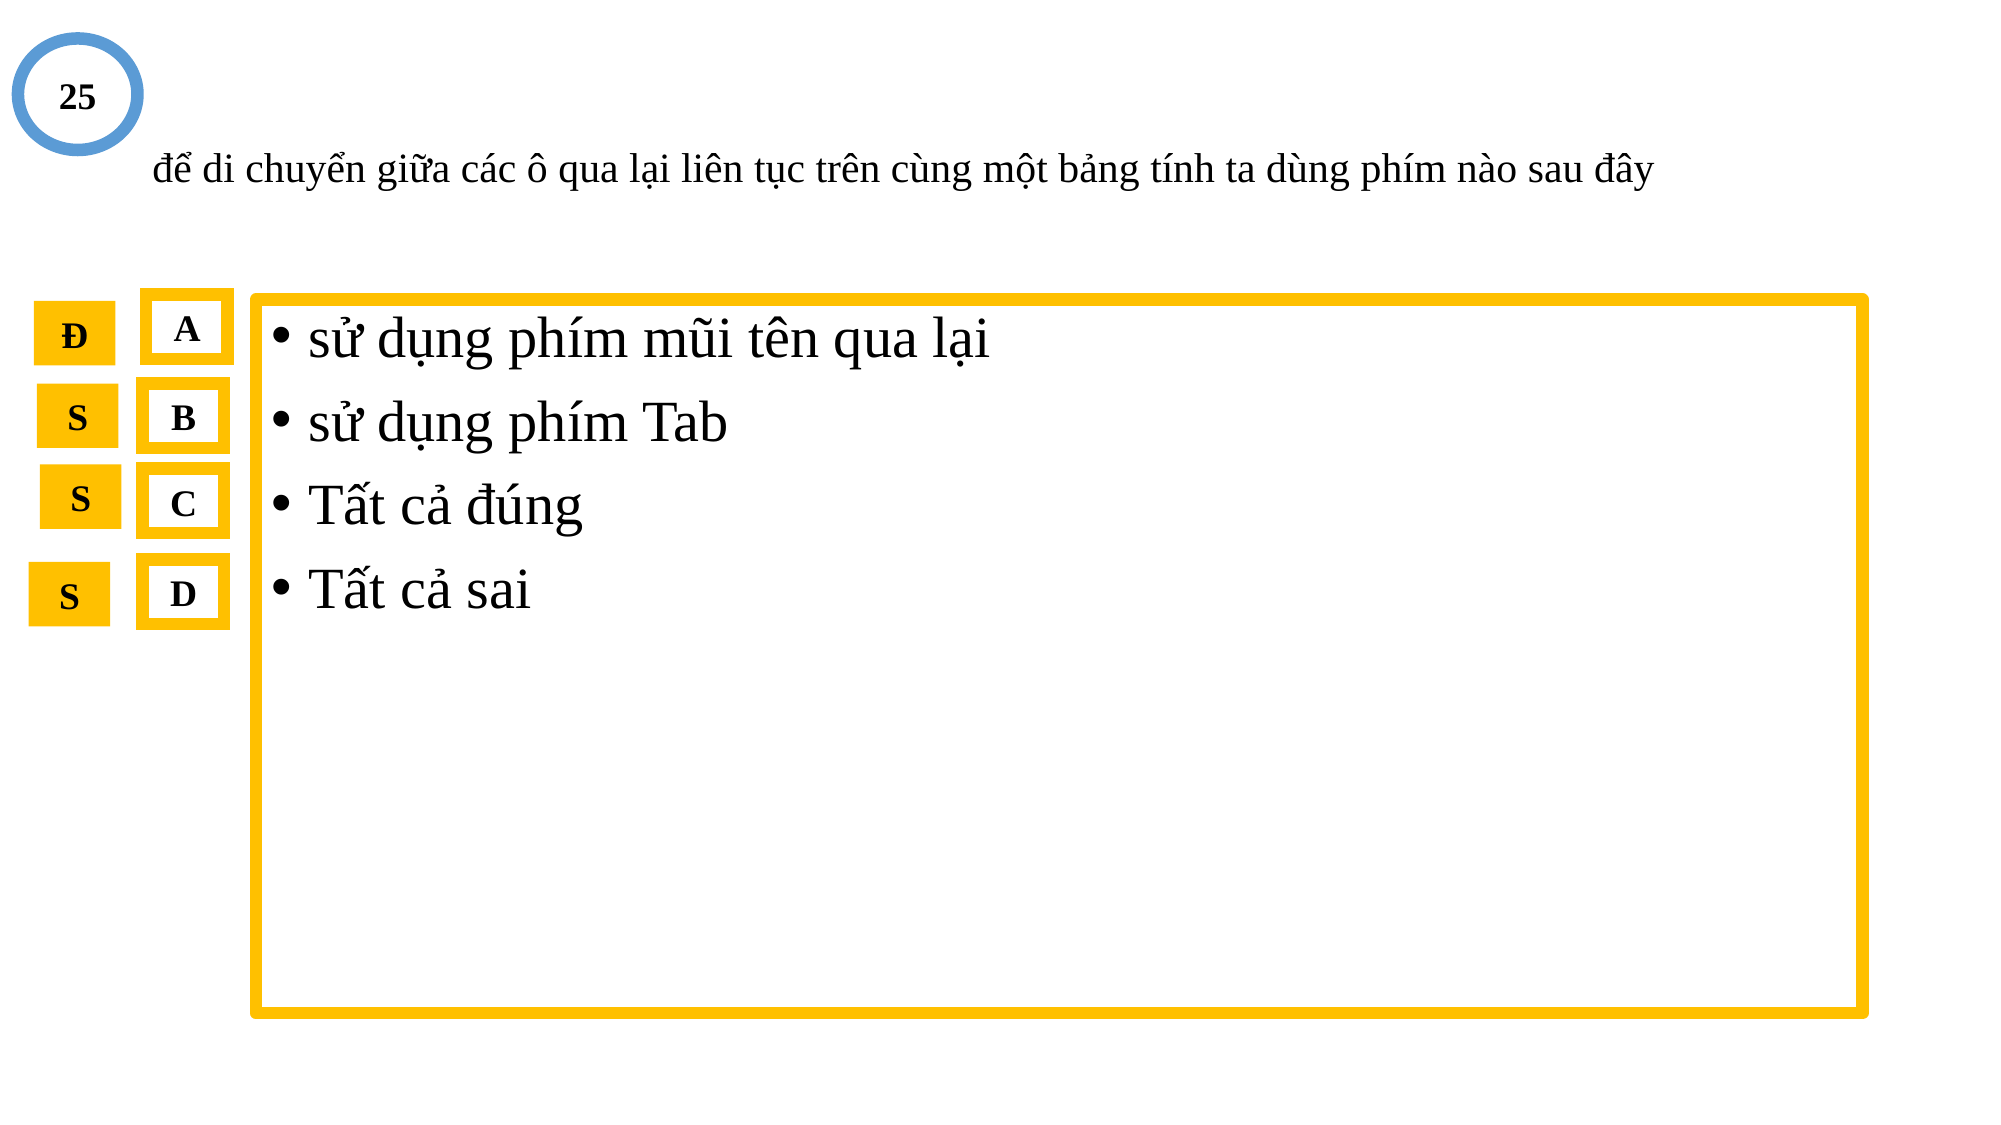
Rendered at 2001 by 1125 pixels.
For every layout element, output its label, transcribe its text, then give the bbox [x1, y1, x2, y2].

text_box B [142, 382, 225, 449]
title để di chuyển giữa các ô qua lại liên tục trên cùng một bảng tính ta dùng phím nào sau đây [137, 59, 1863, 278]
text_box S [36, 382, 119, 449]
text_box S [28, 561, 111, 627]
text_box Đ [33, 300, 116, 366]
list sử dụng phím mũi tên qua lại sử dụng phím Tab Tất cả đúng Tất cả sai [250, 293, 1869, 1019]
text_box S [39, 463, 122, 530]
text_box C [142, 468, 225, 534]
text_box A [145, 293, 229, 360]
text_box D [142, 558, 225, 625]
text_box 25 [16, 37, 139, 152]
